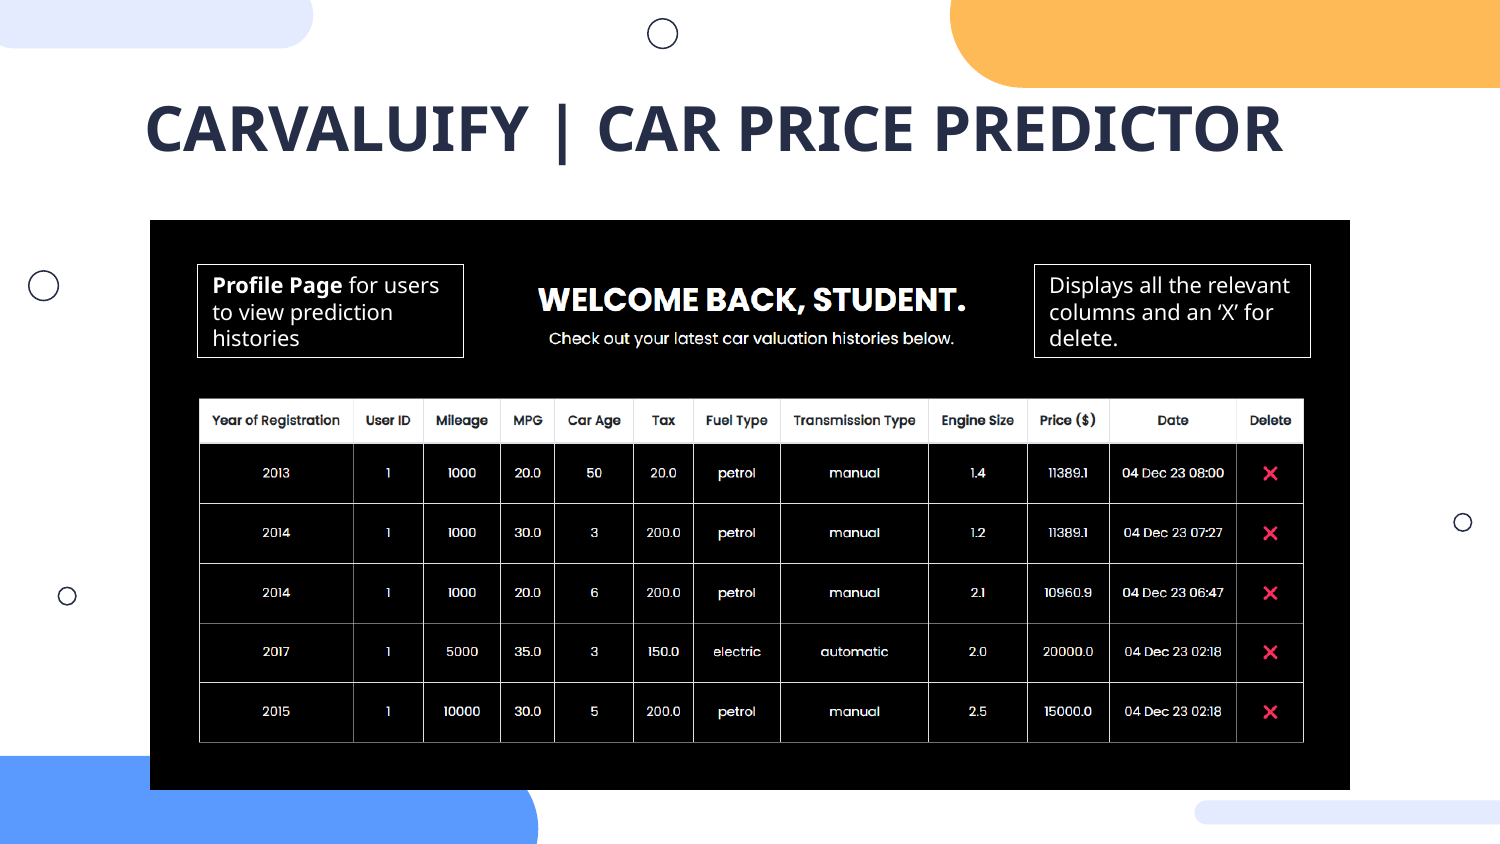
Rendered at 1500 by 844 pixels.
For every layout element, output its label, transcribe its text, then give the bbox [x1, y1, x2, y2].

picture [150, 220, 1350, 790]
text_box CARVALUIFY | CAR PRICE PREDICTOR [129, 74, 1329, 162]
